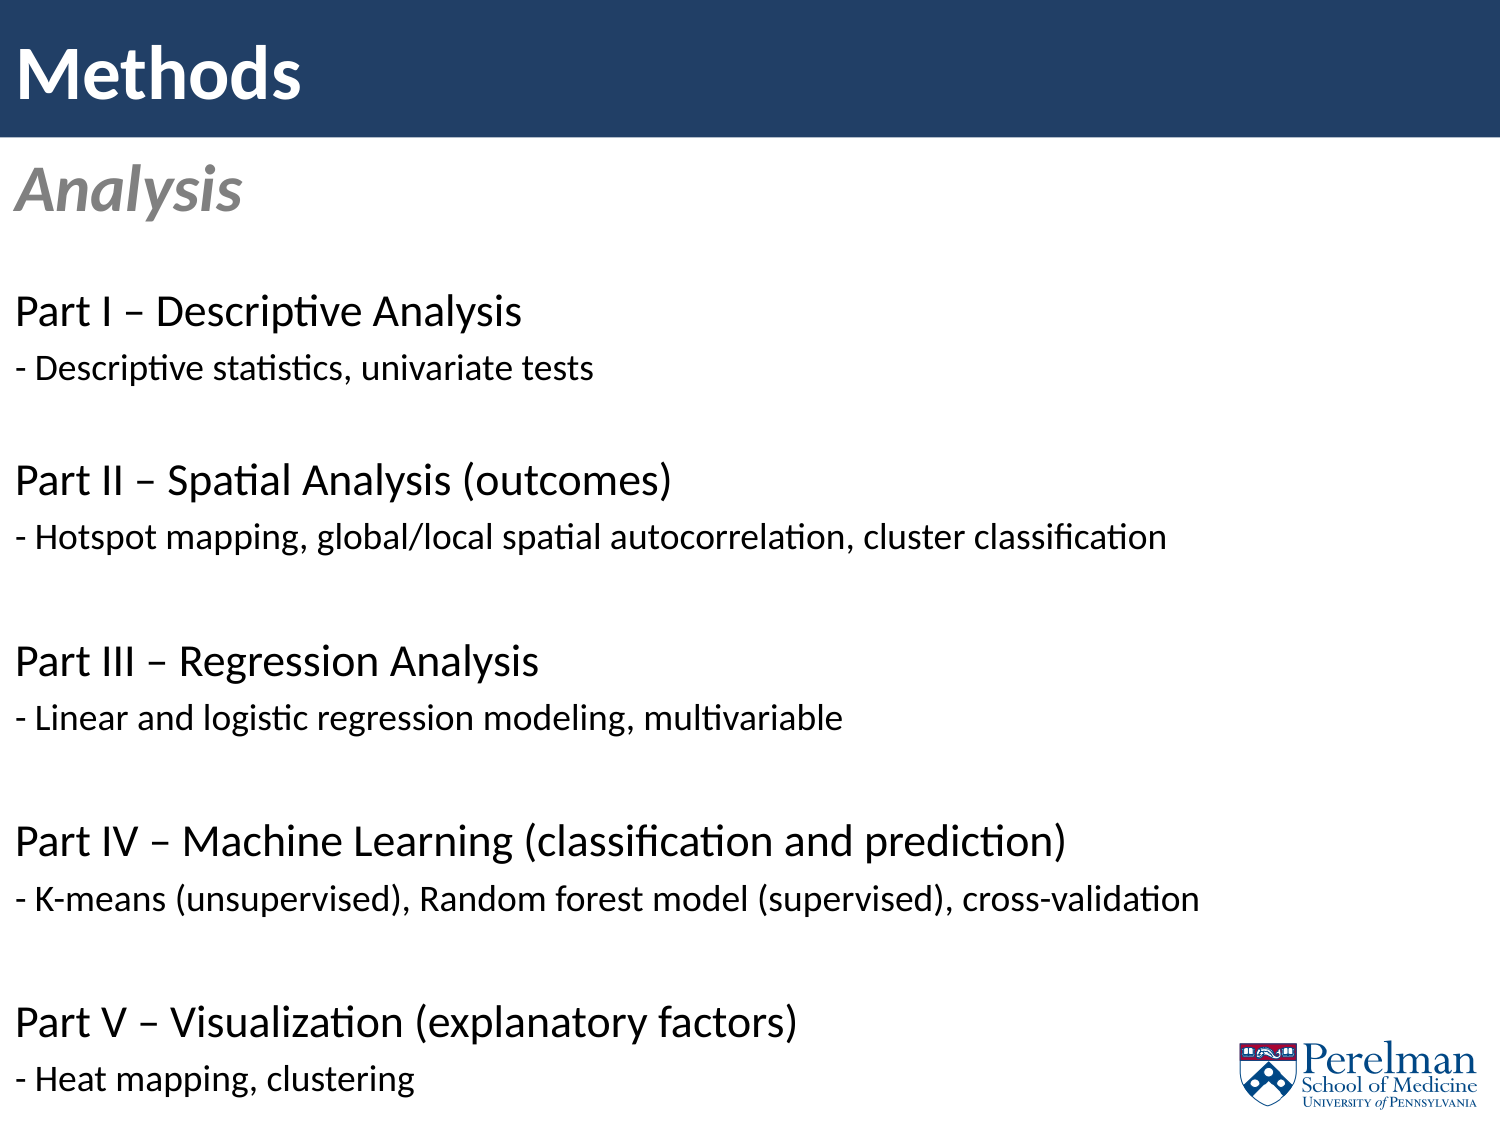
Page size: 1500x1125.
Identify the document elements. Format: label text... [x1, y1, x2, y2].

picture [1224, 1024, 1488, 1110]
text_box Methods [0, 0, 1500, 138]
list Analysis Part I – Descriptive Analysis - Descriptive statistics, univariate tests Part II – Spatial Analysis (outcomes) - Hotspot mapping, global/local spatial autocorrelation, cluster classification Part III – Regression Analysis - Linear and logistic regression modeling, multivariable Part IV – Machine Learning (classification and prediction) - K-means (unsupervised), Random forest model (supervised), cross-validation Part V – Visualization (explanatory factors) - Heat mapping, clustering [0, 138, 1500, 1125]
